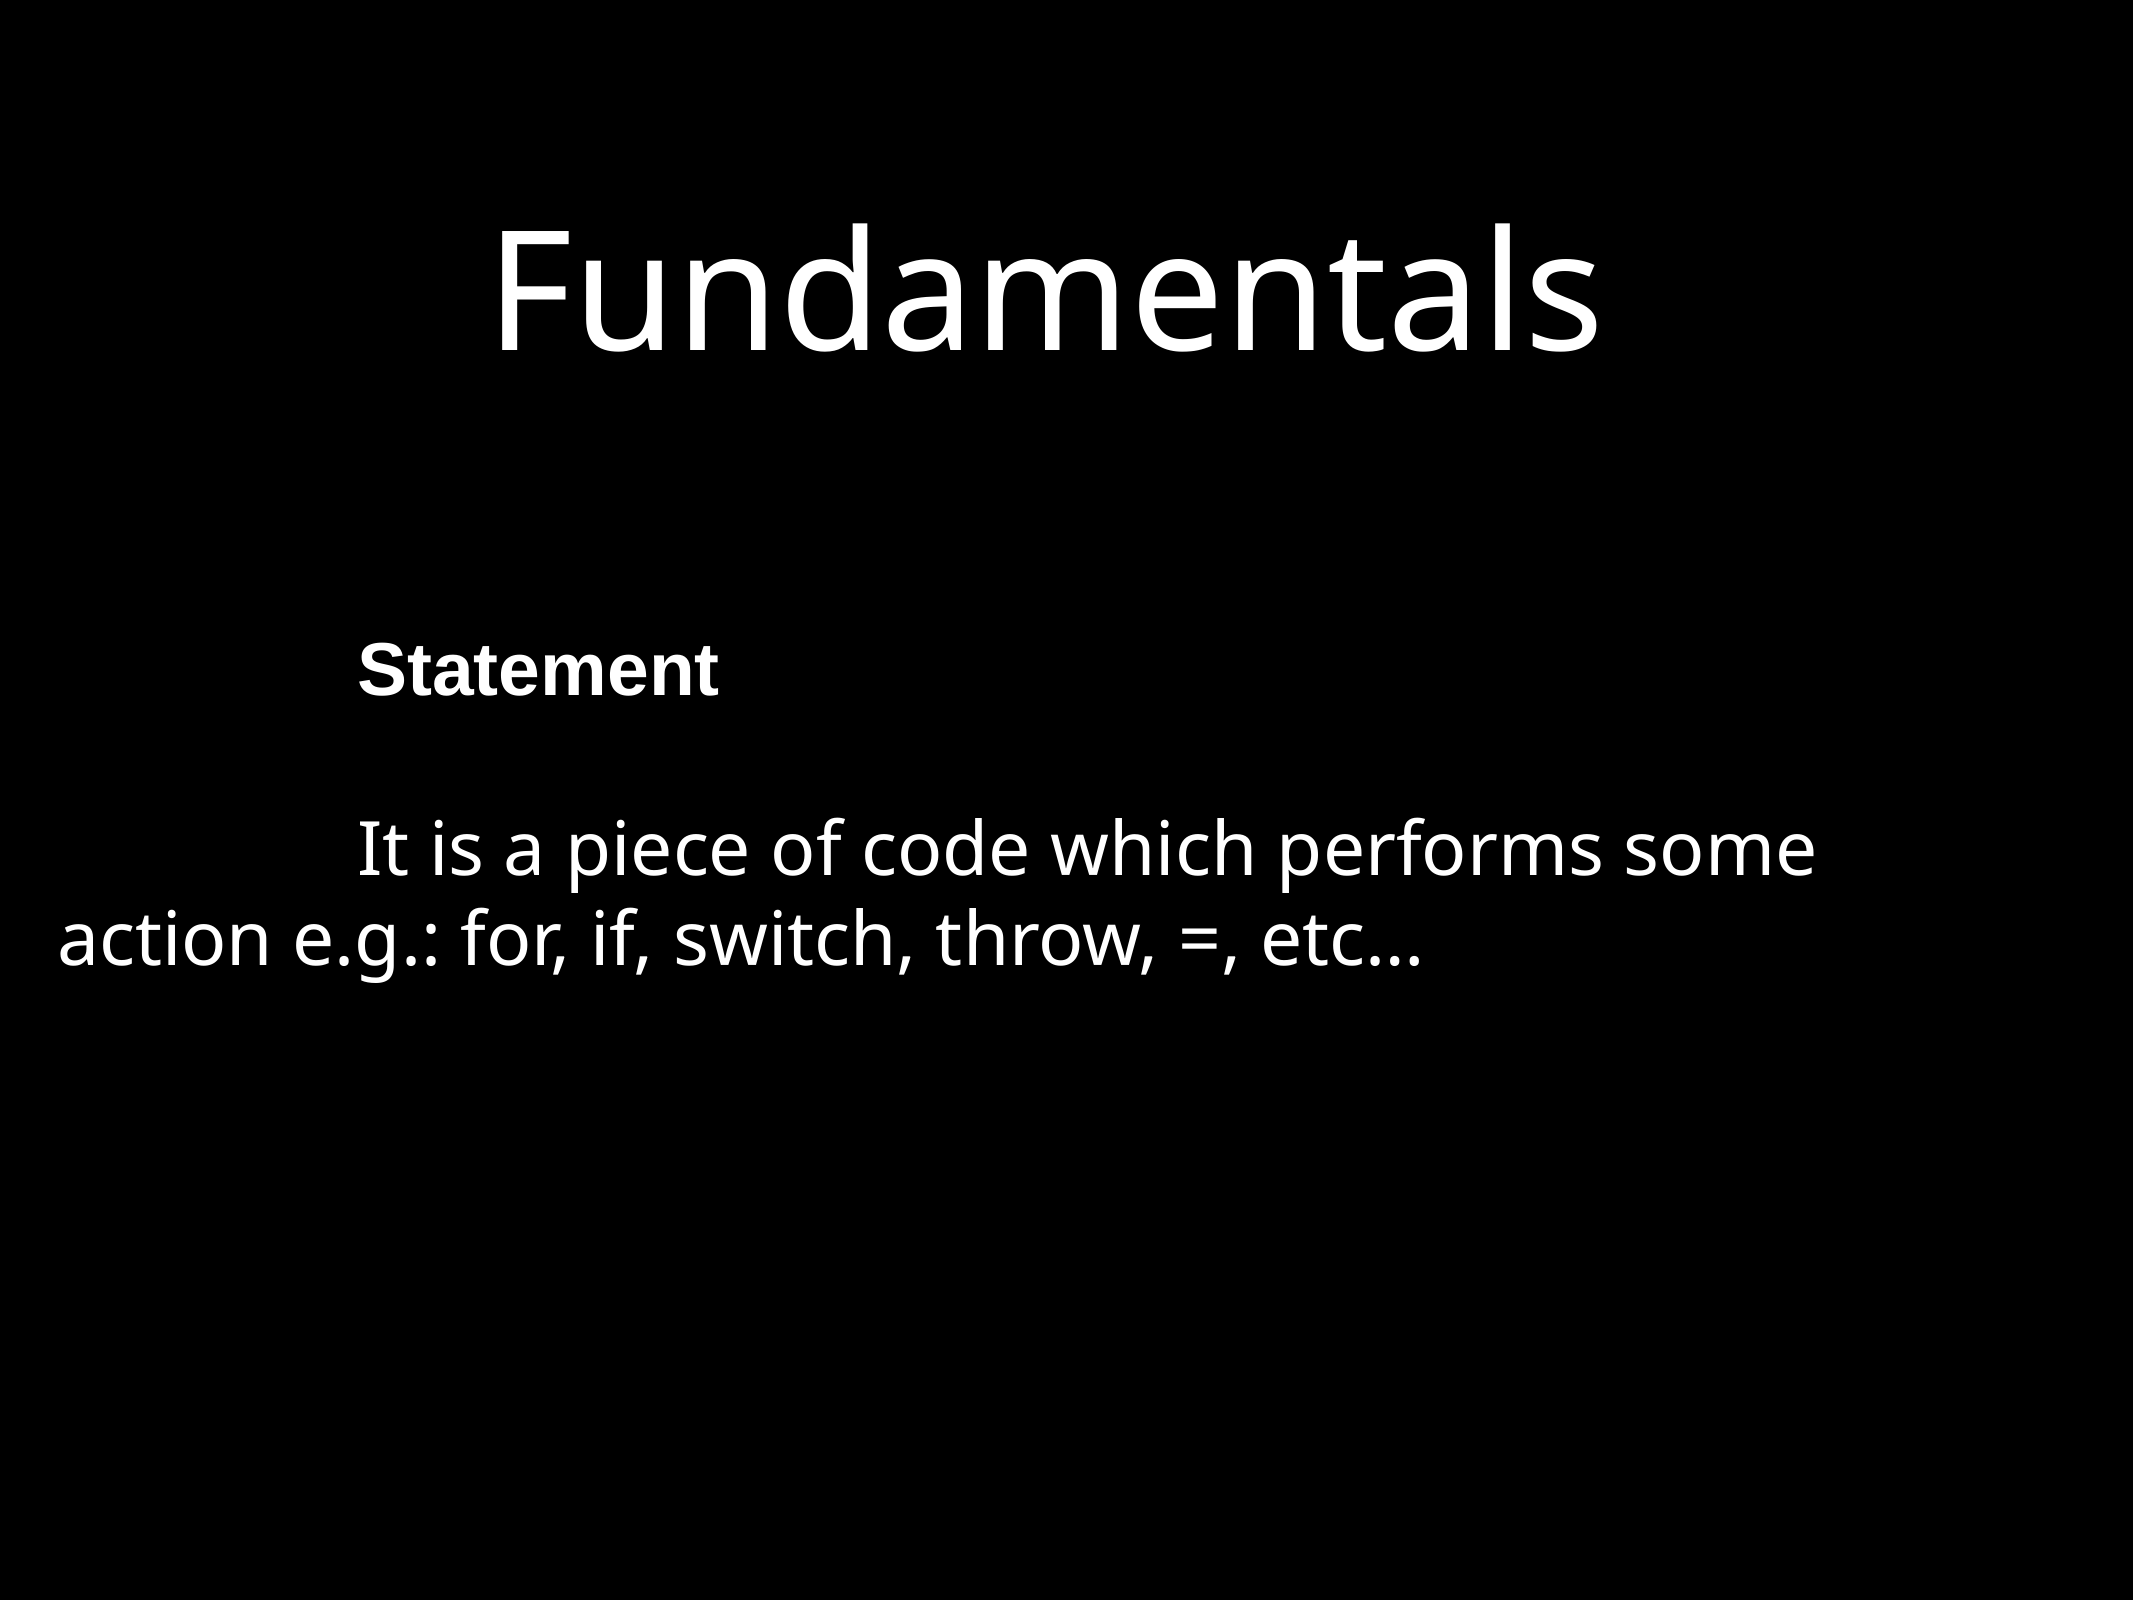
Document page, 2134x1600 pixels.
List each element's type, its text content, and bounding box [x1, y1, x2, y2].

title Fundamentals [186, 11, 1905, 555]
text_box Statement It is a piece of code which performs some action e.g.: for, if, switch, throw, =, etc… [48, 611, 2043, 989]
